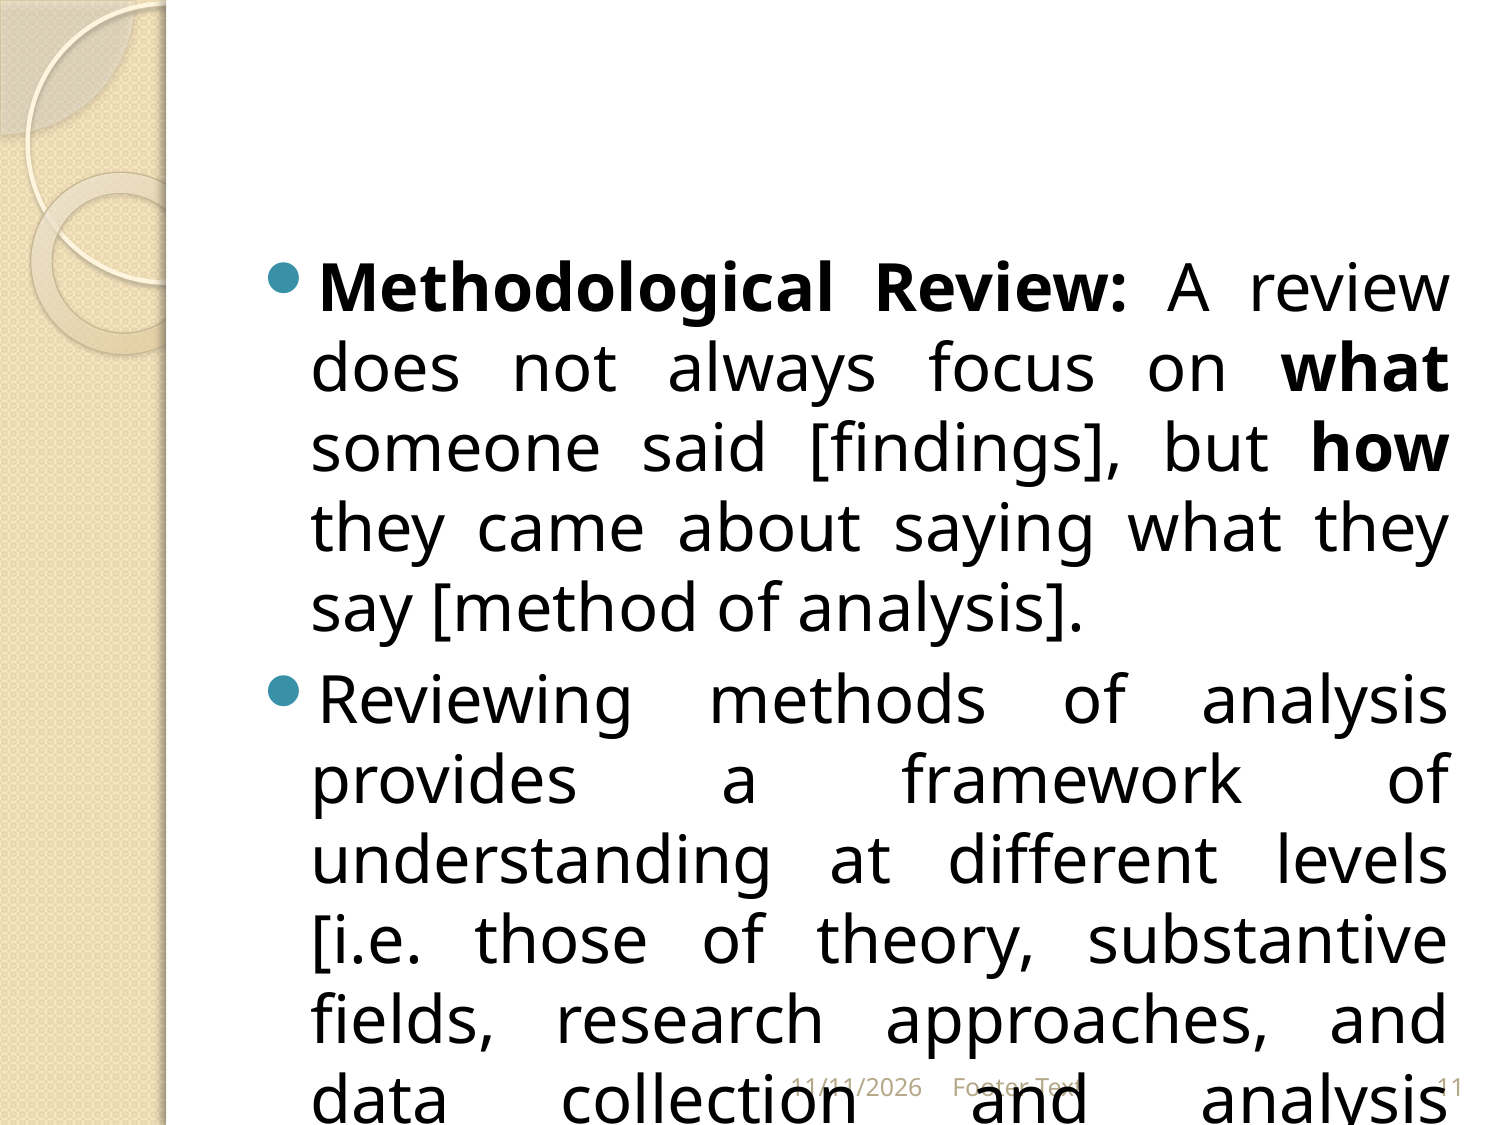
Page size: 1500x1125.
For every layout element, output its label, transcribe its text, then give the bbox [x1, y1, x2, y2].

footer Footer Text [937, 1034, 1413, 1113]
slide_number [587, 1034, 937, 1113]
list Methodological Review: A review does not always focus on what someone said [findings], but how they came about saying what they say [method of analysis]. Reviewing methods of analysis provides a framework of understanding at different levels [i.e. those of theory, substantive fields, research approaches, and data collection and analysis techniques], [235, 237, 1466, 1025]
slide_number 11 [1413, 1034, 1488, 1113]
